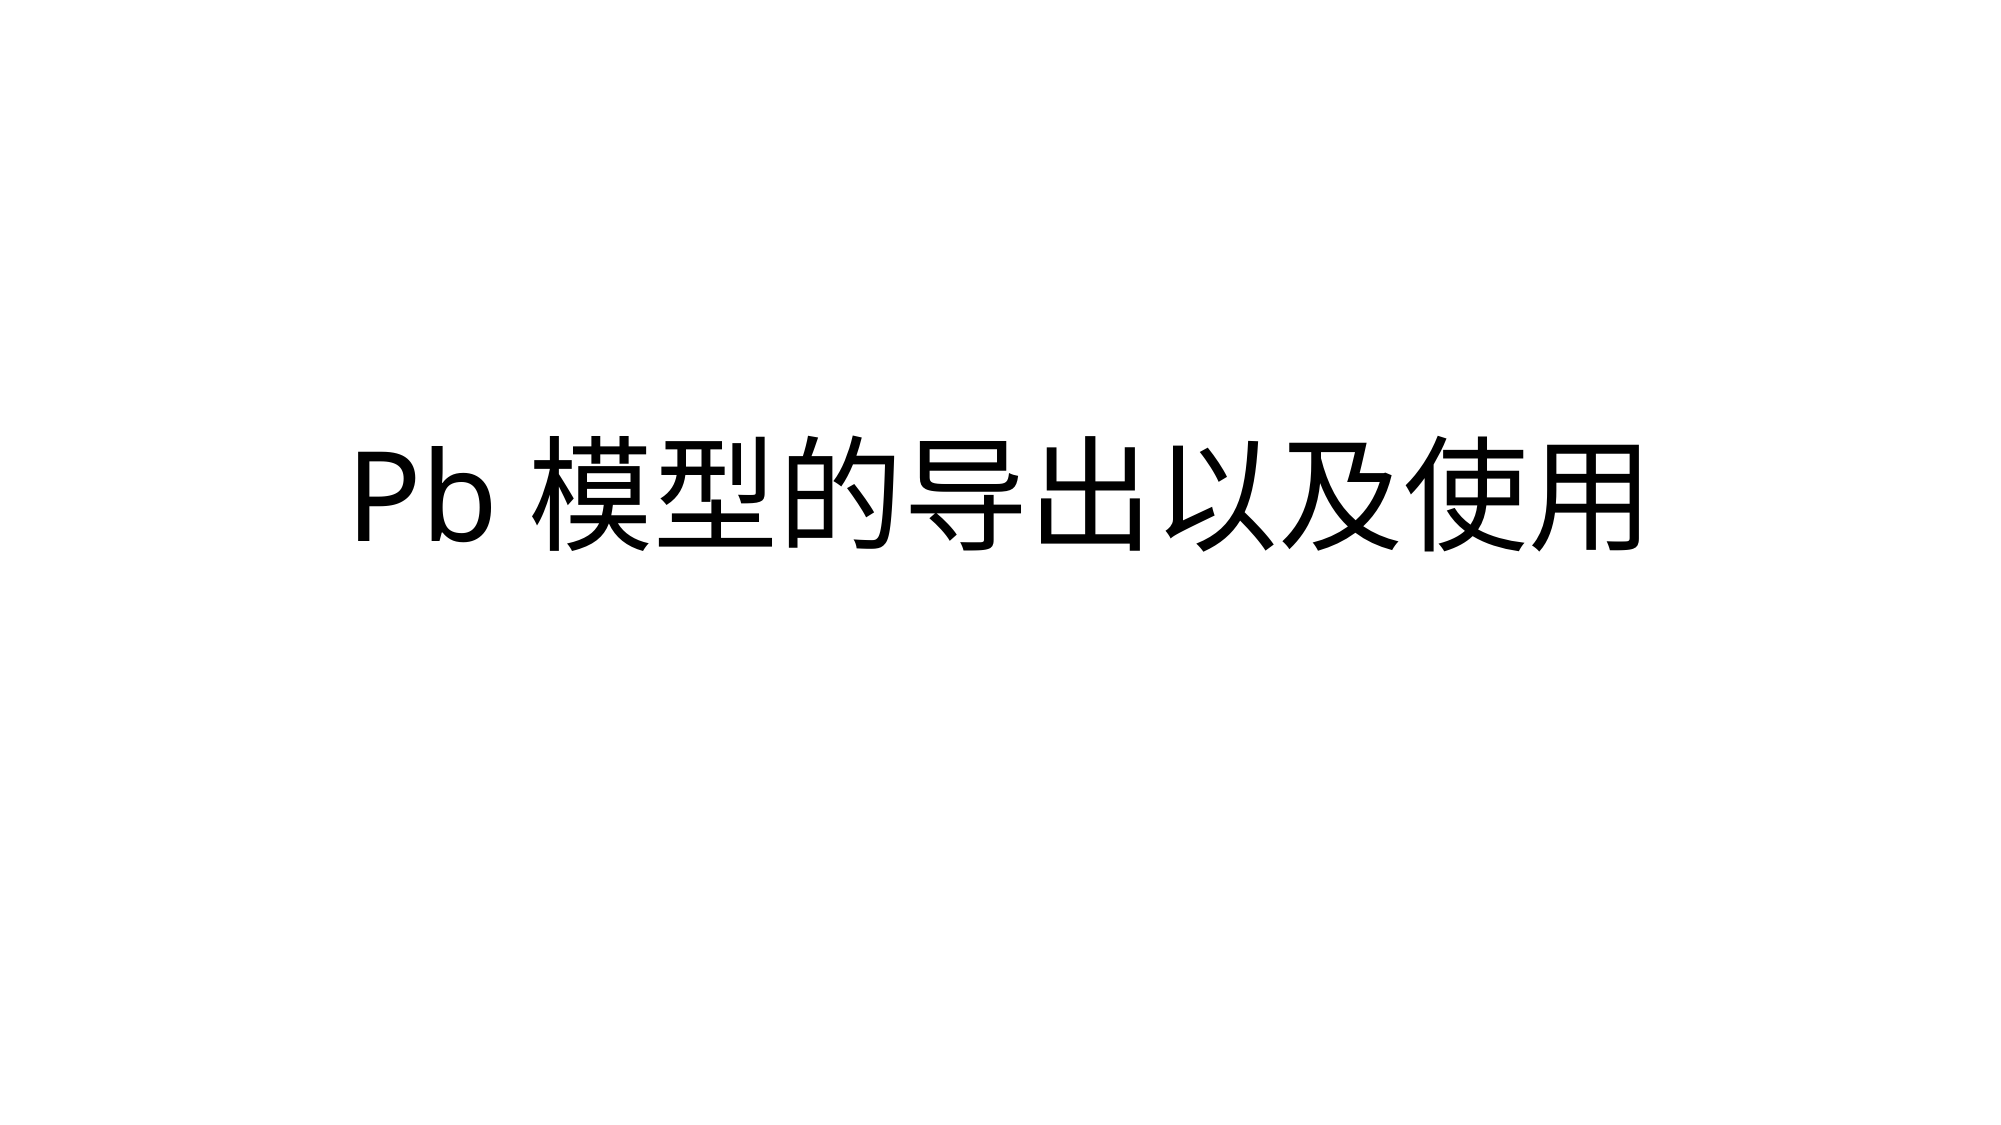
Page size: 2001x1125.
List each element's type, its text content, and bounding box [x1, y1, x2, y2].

title Pb模型的导出以及使用 [249, 184, 1750, 576]
